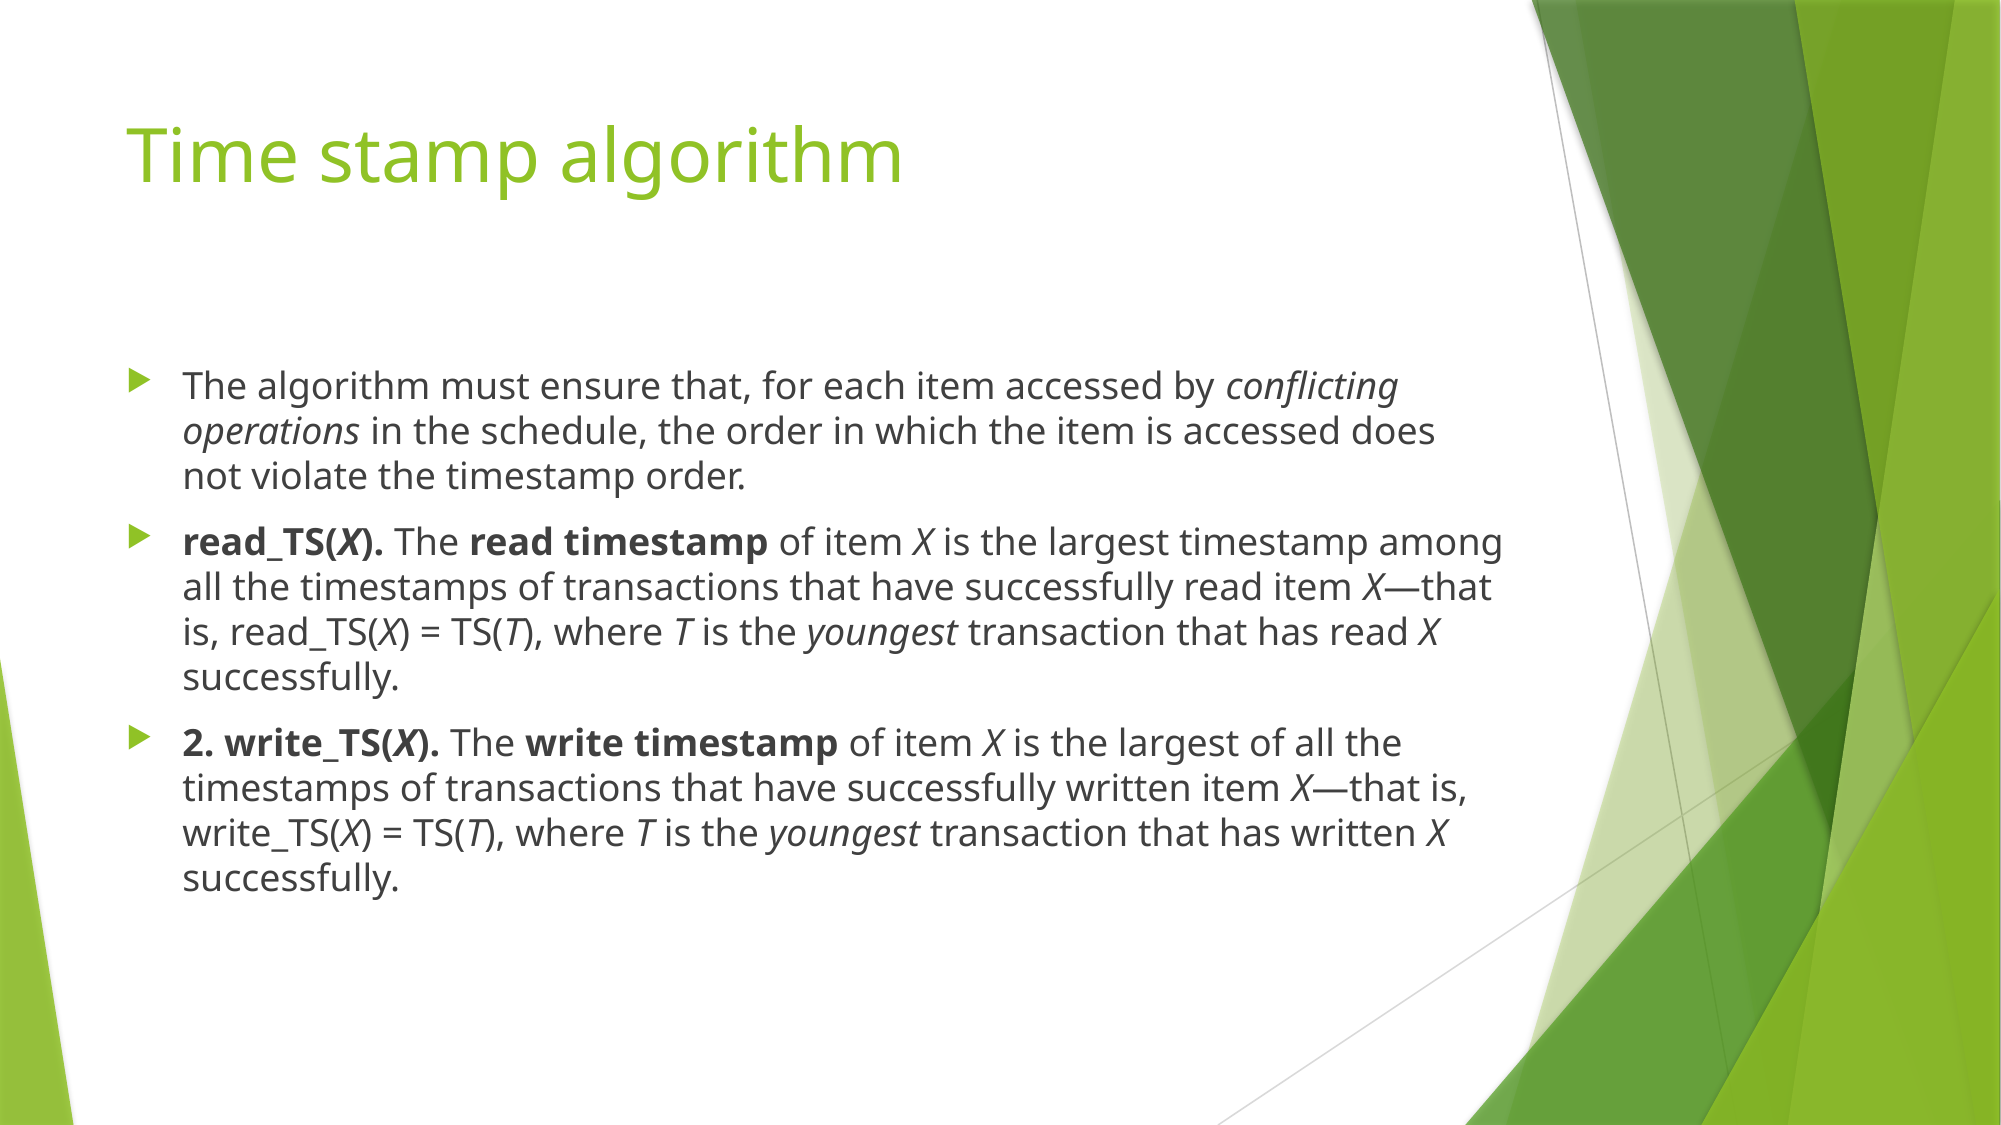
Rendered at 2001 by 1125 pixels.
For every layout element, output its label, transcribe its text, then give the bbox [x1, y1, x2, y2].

list The algorithm must ensure that, for each item accessed by conflicting operations in the schedule, the order in which the item is accessed does not violate the timestamp order. read_TS(X). The read timestamp of item X is the largest timestamp among all the timestamps of transactions that have successfully read item X—that is, read_TS(X) = TS(T), where T is the youngest transaction that has read X successfully. 2. write_TS(X). The write timestamp of item X is the largest of all the timestamps of transactions that have successfully written item X—that is, write_TS(X) = TS(T), where T is the youngest transaction that has written X successfully. [111, 354, 1522, 992]
title Time stamp algorithm [111, 99, 1522, 317]
